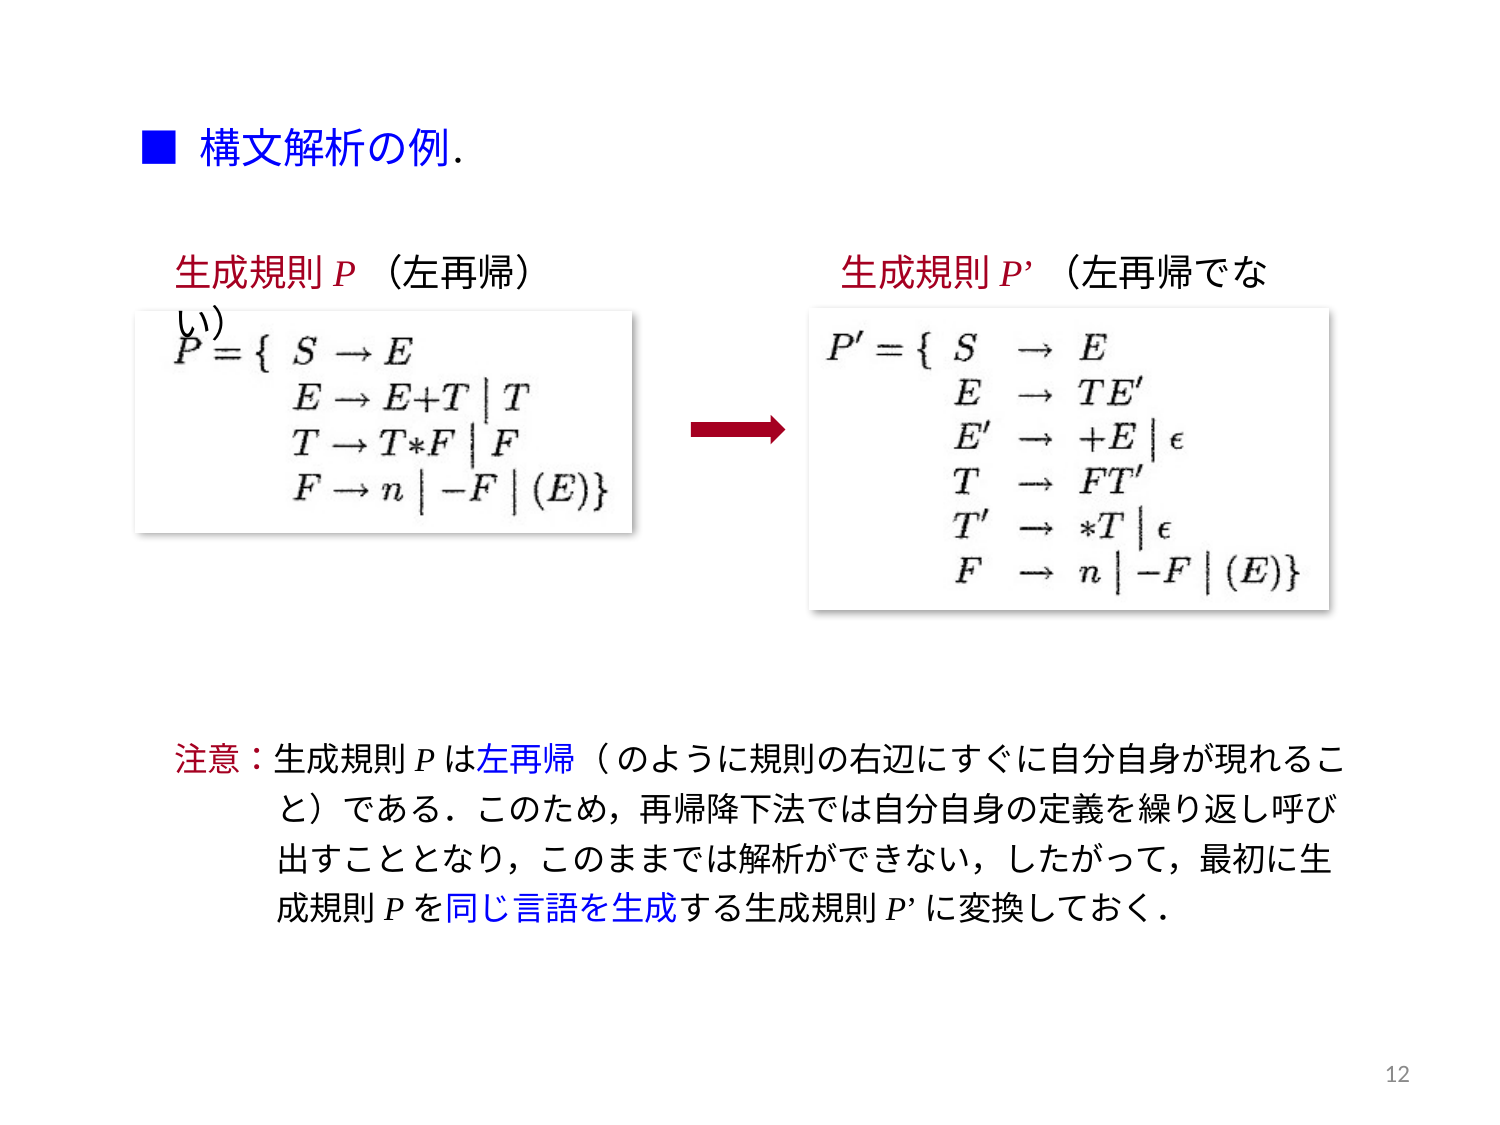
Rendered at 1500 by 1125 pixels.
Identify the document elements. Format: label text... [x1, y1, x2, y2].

text_box ■ 構文解析の例． [123, 107, 550, 179]
slide_number 12 [1074, 1042, 1425, 1103]
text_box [135, 234, 1341, 610]
